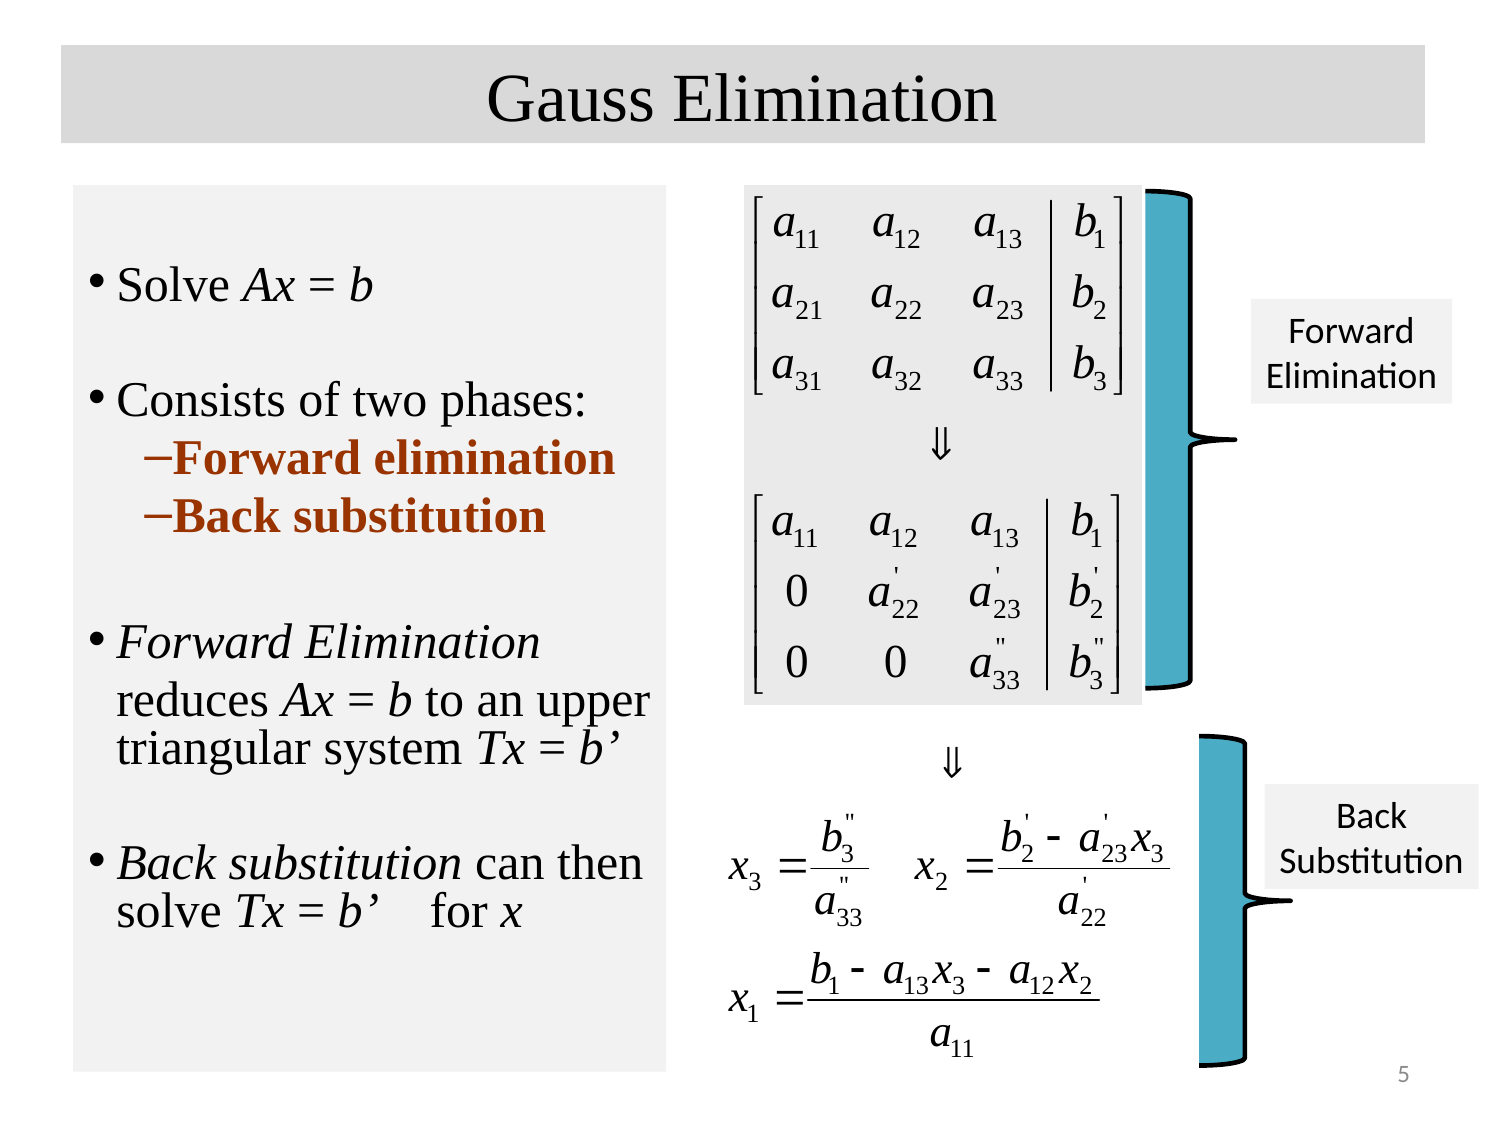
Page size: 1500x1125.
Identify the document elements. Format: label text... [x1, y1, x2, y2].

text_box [719, 729, 1181, 1067]
slide_number 5 [1074, 1042, 1425, 1103]
text_box [1199, 736, 1291, 1066]
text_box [743, 184, 1143, 706]
title Gauss Elimination [61, 45, 1425, 144]
list Solve Ax = b Consists of two phases: Forward elimination Back substitution Forward Elimination reduces Ax = b to an upper triangular system Tx = b’ Back substitution can then solve Tx = b’ for x [73, 185, 667, 1072]
text_box Forward Elimination [1250, 298, 1453, 404]
text_box Back Substitution [1264, 784, 1479, 889]
text_box [1147, 191, 1236, 689]
